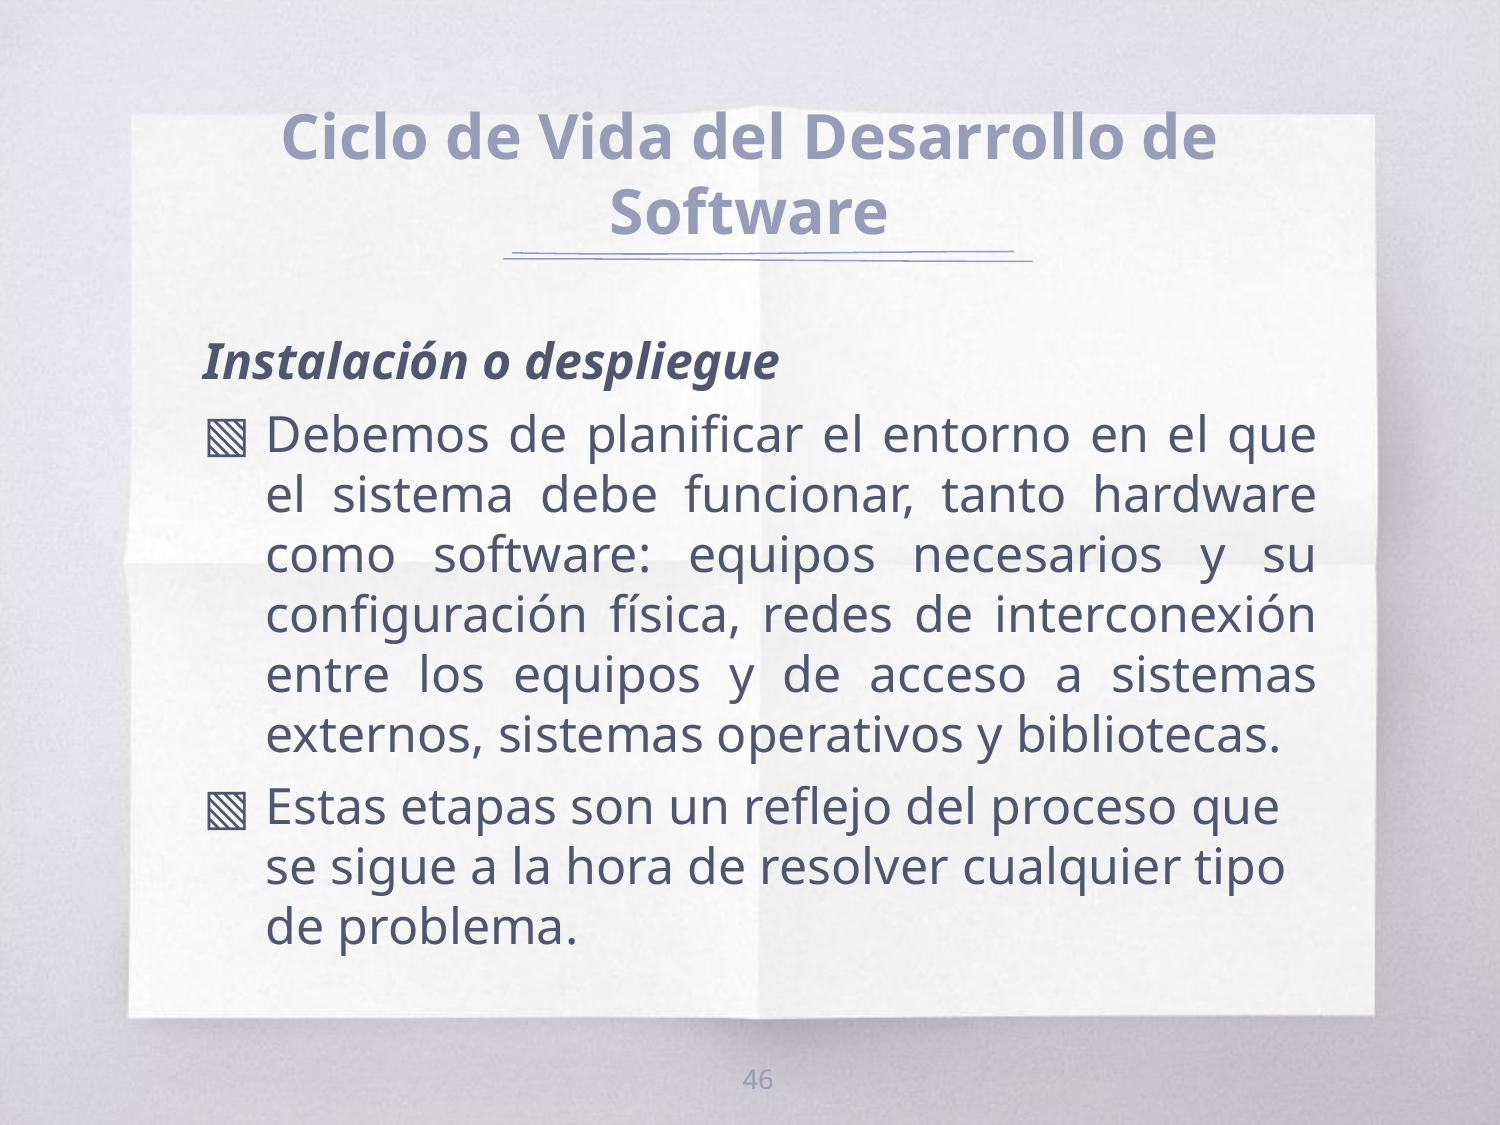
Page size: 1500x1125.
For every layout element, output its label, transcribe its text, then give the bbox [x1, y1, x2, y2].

list Instalación o despliegue Debemos de planificar el entorno en el que el sistema debe funcionar, tanto hardware como software: equipos necesarios y su configuración física, redes de interconexión entre los equipos y de acceso a sistemas externos, sistemas operativos y bibliotecas. Estas etapas son un reflejo del proceso que se sigue a la hora de resolver cualquier tipo de problema. [175, 314, 1334, 985]
title Ciclo de Vida del Desarrollo de Software [168, 113, 1332, 263]
slide_number 46 [713, 1047, 804, 1113]
picture [0, 0, 1500, 1125]
